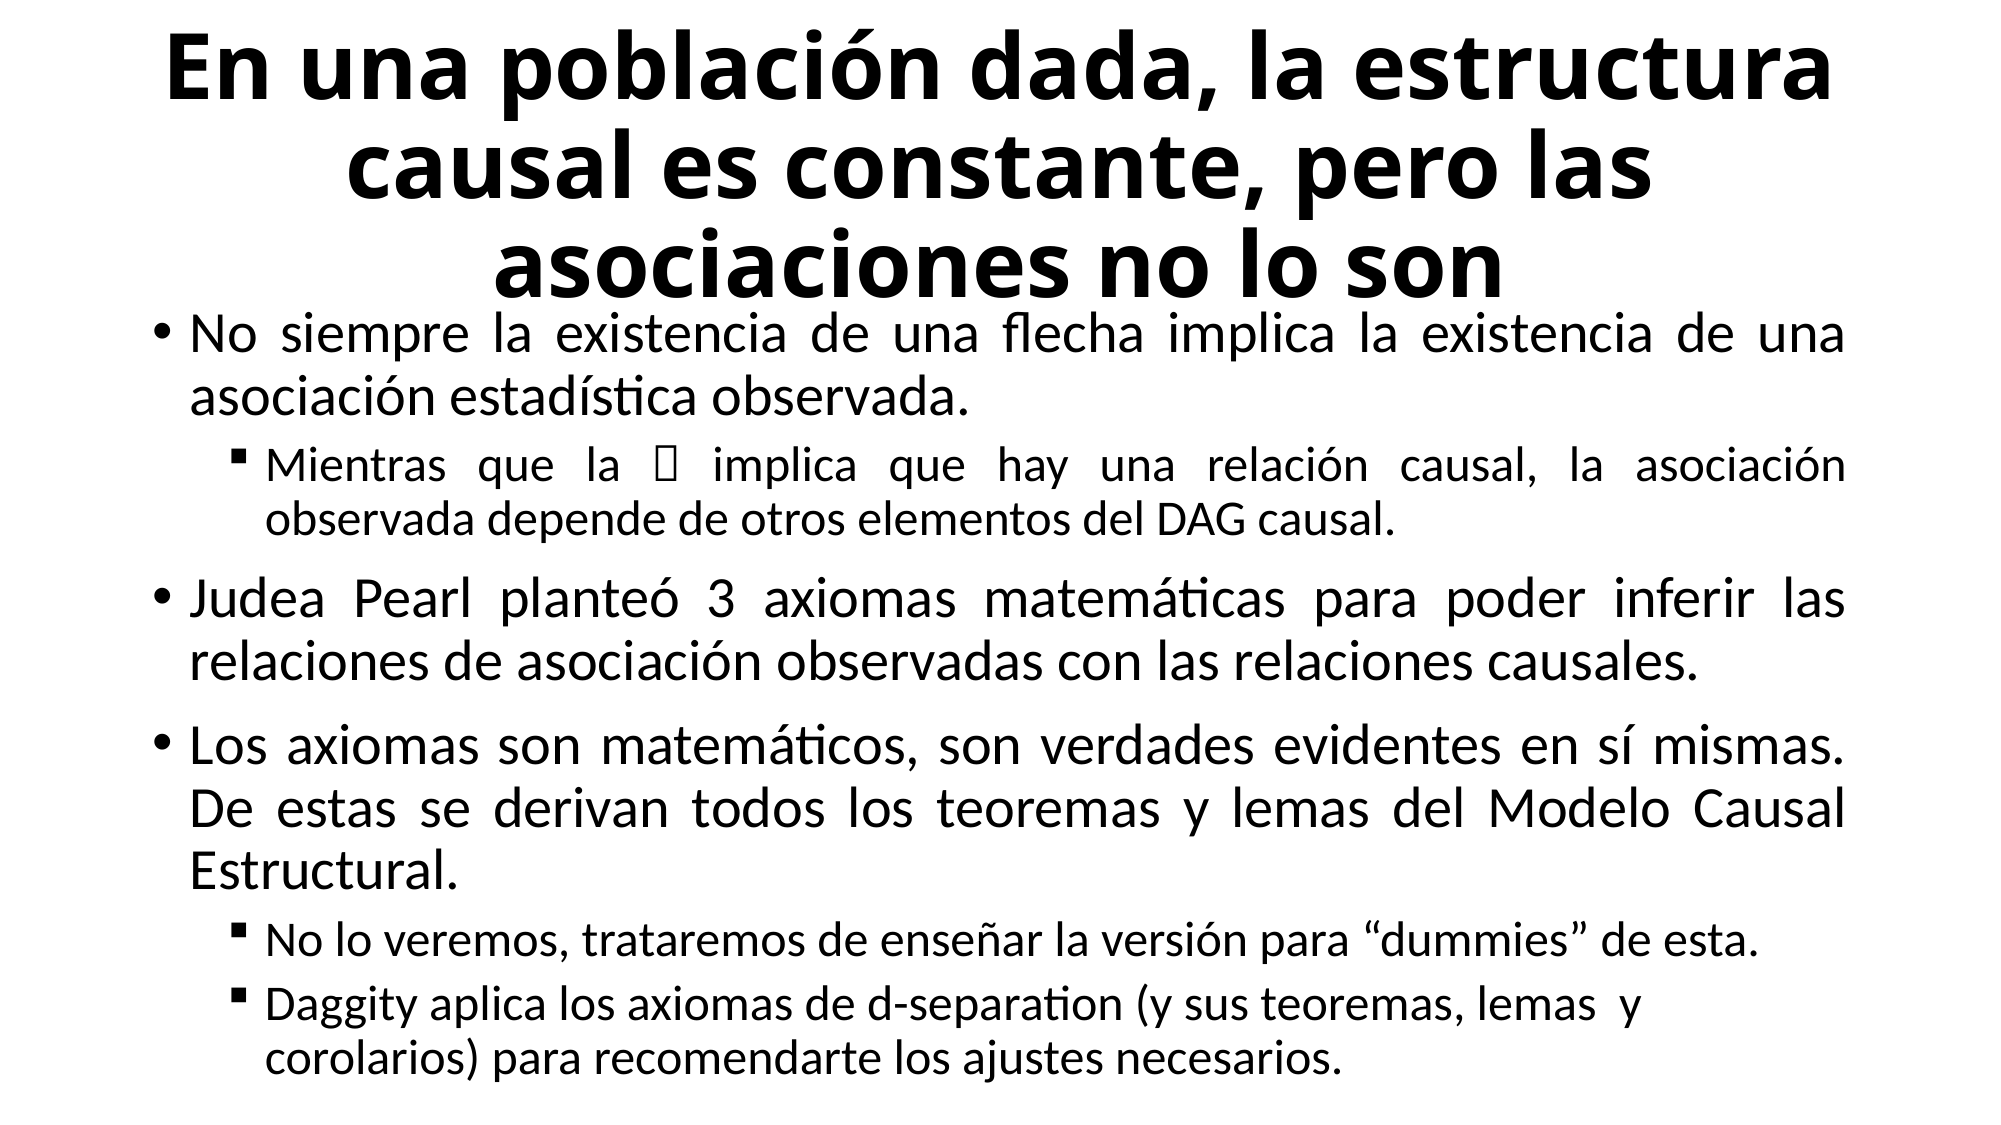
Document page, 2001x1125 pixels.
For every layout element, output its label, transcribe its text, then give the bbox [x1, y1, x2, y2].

title En una población dada, la estructura causal es constante, pero las asociaciones no lo son [137, 59, 1863, 278]
list No siempre la existencia de una flecha implica la existencia de una asociación estadística observada. Mientras que la  implica que hay una relación causal, la asociación observada depende de otros elementos del DAG causal. Judea Pearl planteó 3 axiomas matemáticas para poder inferir las relaciones de asociación observadas con las relaciones causales. Los axiomas son matemáticos, son verdades evidentes en sí mismas. De estas se derivan todos los teoremas y lemas del Modelo Causal Estructural. No lo veremos, trataremos de enseñar la versión para “dummies” de esta. Daggity aplica los axiomas de d-separation (y sus teoremas, lemas y corolarios) para recomendarte los ajustes necesarios. [137, 295, 1863, 1097]
